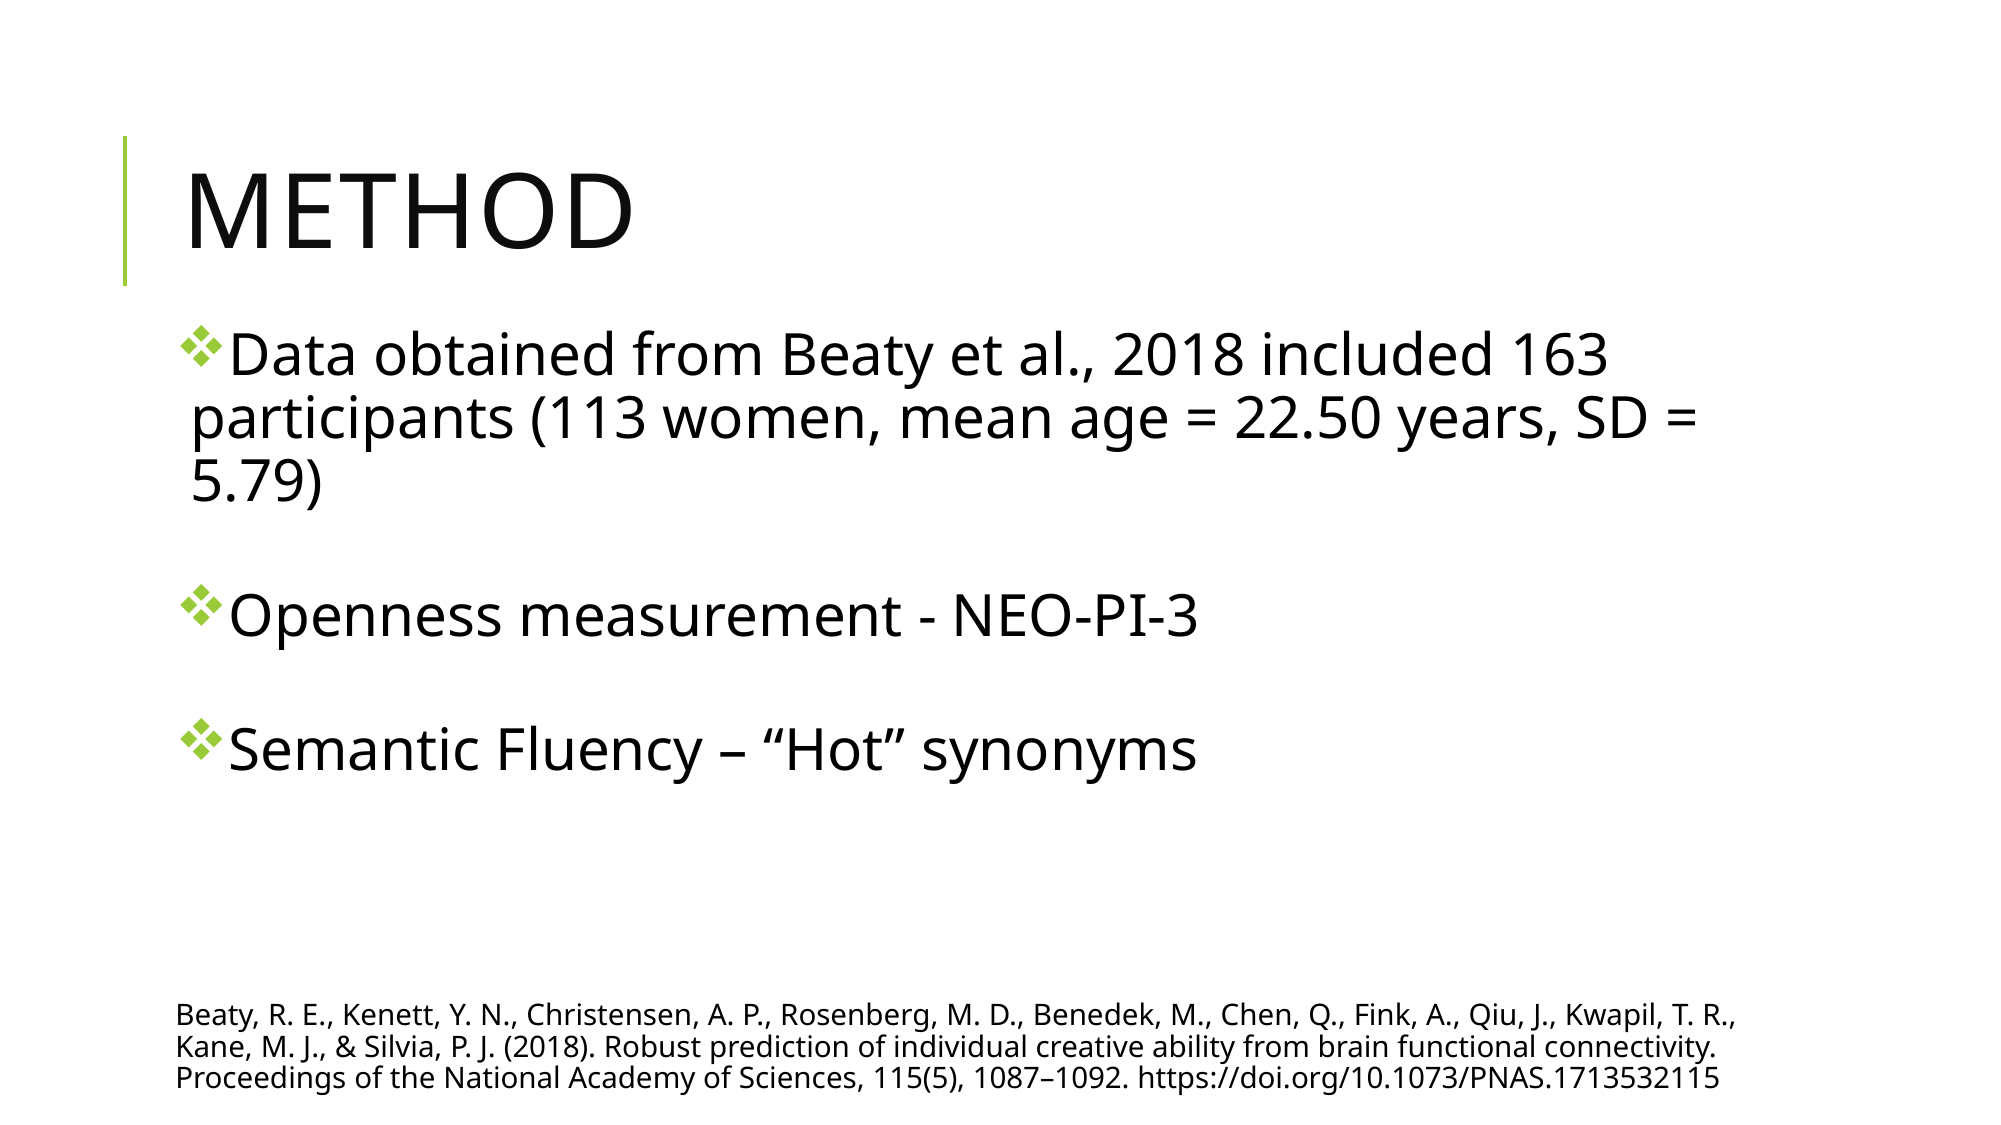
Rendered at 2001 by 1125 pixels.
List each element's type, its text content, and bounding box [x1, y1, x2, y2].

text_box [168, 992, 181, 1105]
list Data obtained from Beaty et al., 2018 included 163 participants (113 women, mean age = 22.50 years, SD = 5.79) Openness measurement - NEO-PI-3 Semantic Fluency – “Hot” synonyms [168, 318, 1763, 953]
text_box [181, 604, 1777, 1125]
title Method [168, 96, 1763, 318]
